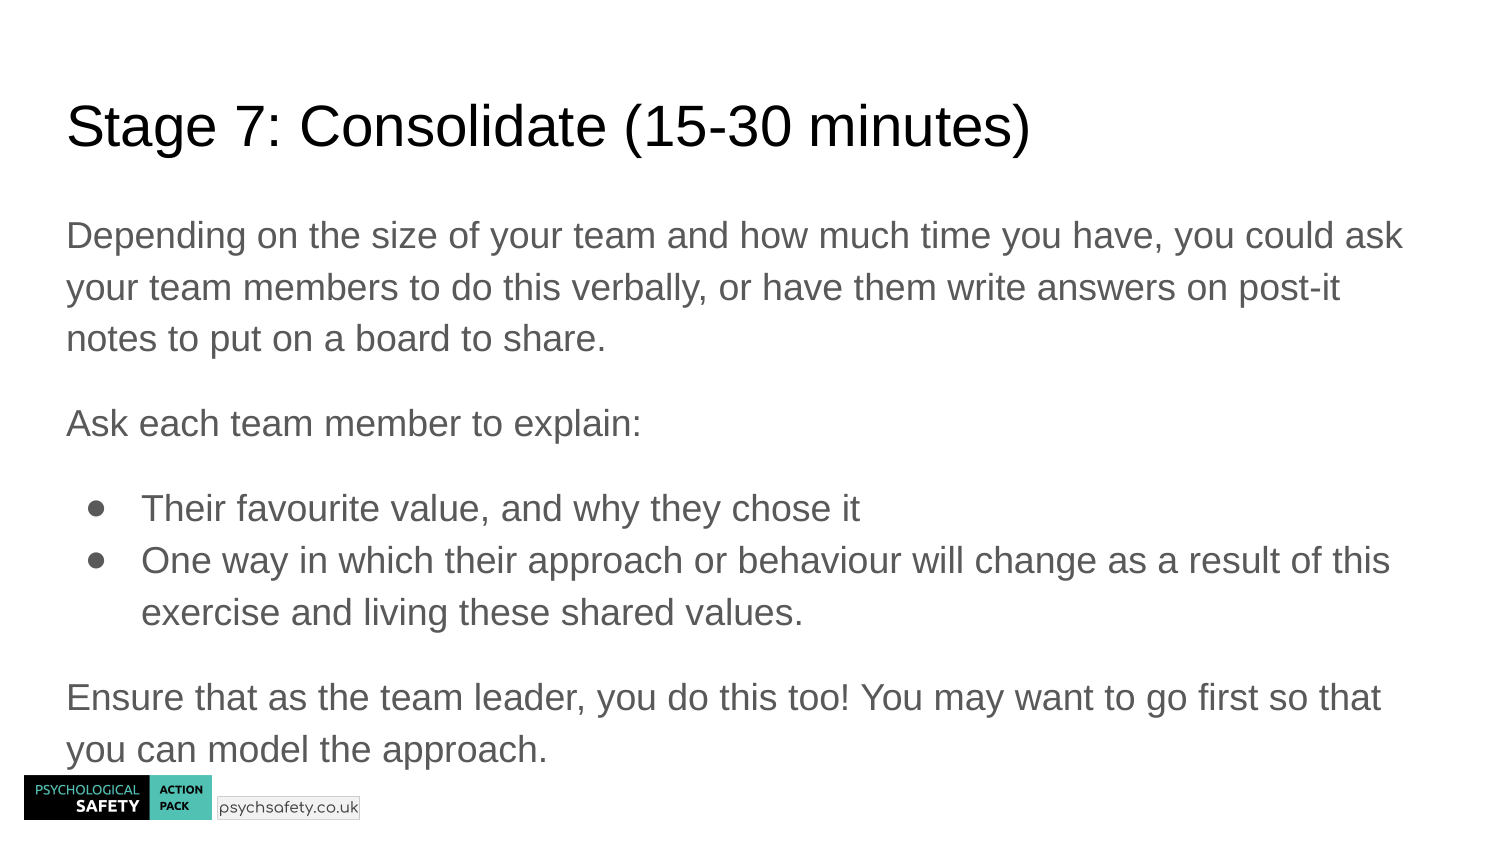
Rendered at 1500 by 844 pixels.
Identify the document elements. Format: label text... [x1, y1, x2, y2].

list Depending on the size of your team and how much time you have, you could ask your team members to do this verbally, or have them write answers on post-it notes to put on a board to share. Ask each team member to explain: Their favourite value, and why they chose it One way in which their approach or behaviour will change as a result of this exercise and living these shared values. Ensure that as the team leader, you do this too! You may want to go first so that you can model the approach. [51, 189, 1449, 750]
title Stage 7: Consolidate (15-30 minutes) [51, 72, 1449, 167]
picture [217, 796, 361, 820]
picture [24, 775, 212, 820]
